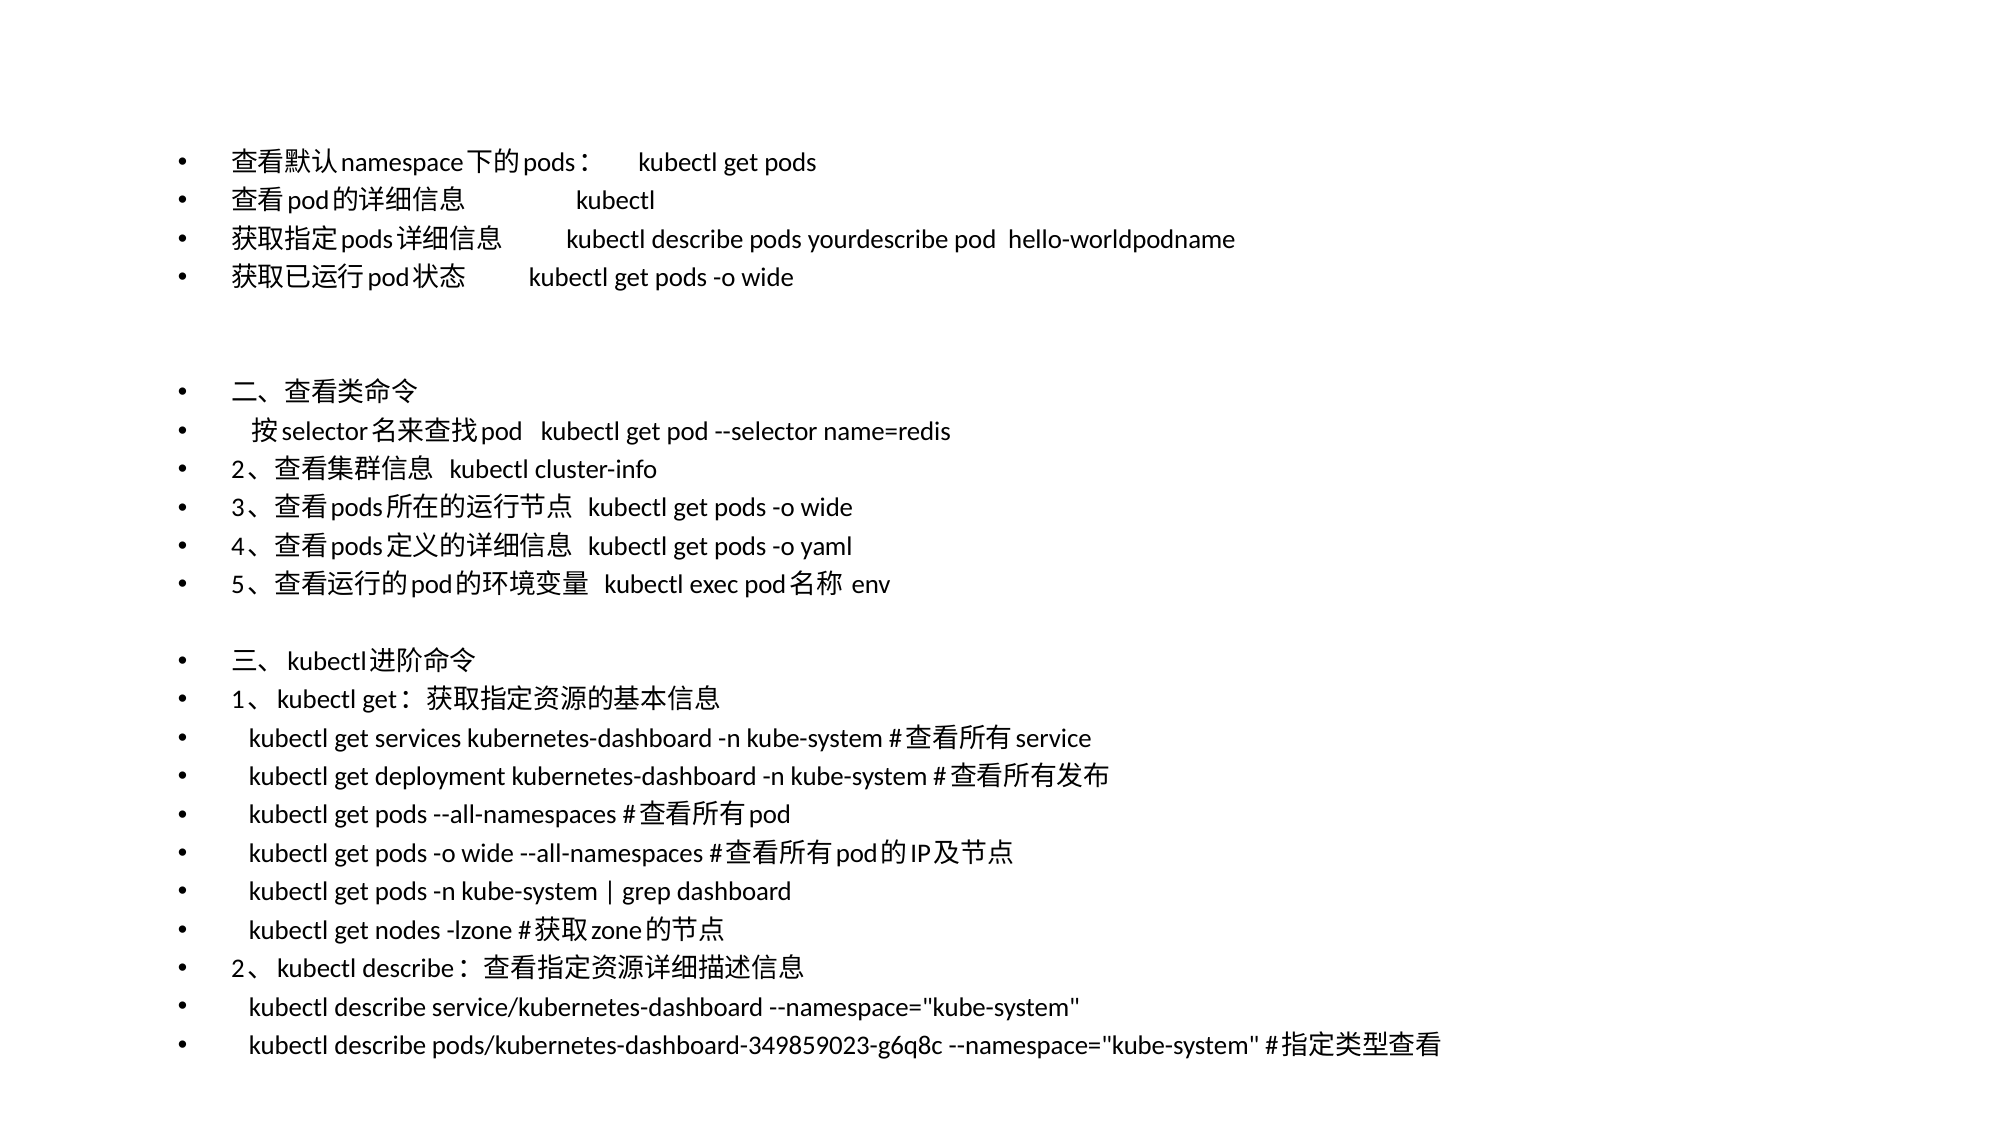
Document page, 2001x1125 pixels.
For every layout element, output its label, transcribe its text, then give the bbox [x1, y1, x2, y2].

list 查看默认namespace下的pods： kubectl get pods 查看pod的详细信息 kubectl 获取指定pods详细信息 kubectl describe pods yourdescribe pod hello-worldpodname 获取已运行pod状态 kubectl get pods -o wide 二、查看类命令 按selector名来查找pod kubectl get pod --selector name=redis 2、查看集群信息 kubectl cluster-info 3、查看pods所在的运行节点 kubectl get pods -o wide 4、查看pods定义的详细信息 kubectl get pods -o yaml 5、查看运行的pod的环境变量 kubectl exec pod名称 env 三、kubectl进阶命令 1、kubectl get：获取指定资源的基本信息 kubectl get services kubernetes-dashboard -n kube-system #查看所有service kubectl get deployment kubernetes-dashboard -n kube-system #查看所有发布 kubectl get pods --all-namespaces #查看所有pod kubectl get pods -o wide --all-namespaces #查看所有pod的IP及节点 kubectl get pods -n kube-system | grep dashboard kubectl get nodes -lzone #获取zone的节点 2、kubectl describe：查看指定资源详细描述信息 kubectl describe service/kubernetes-dashboard --namespace="kube-system" kubectl describe pods/kubernetes-dashboard-349859023-g6q8c --namespace="kube-system" #指定类型查看 [162, 140, 1888, 1074]
